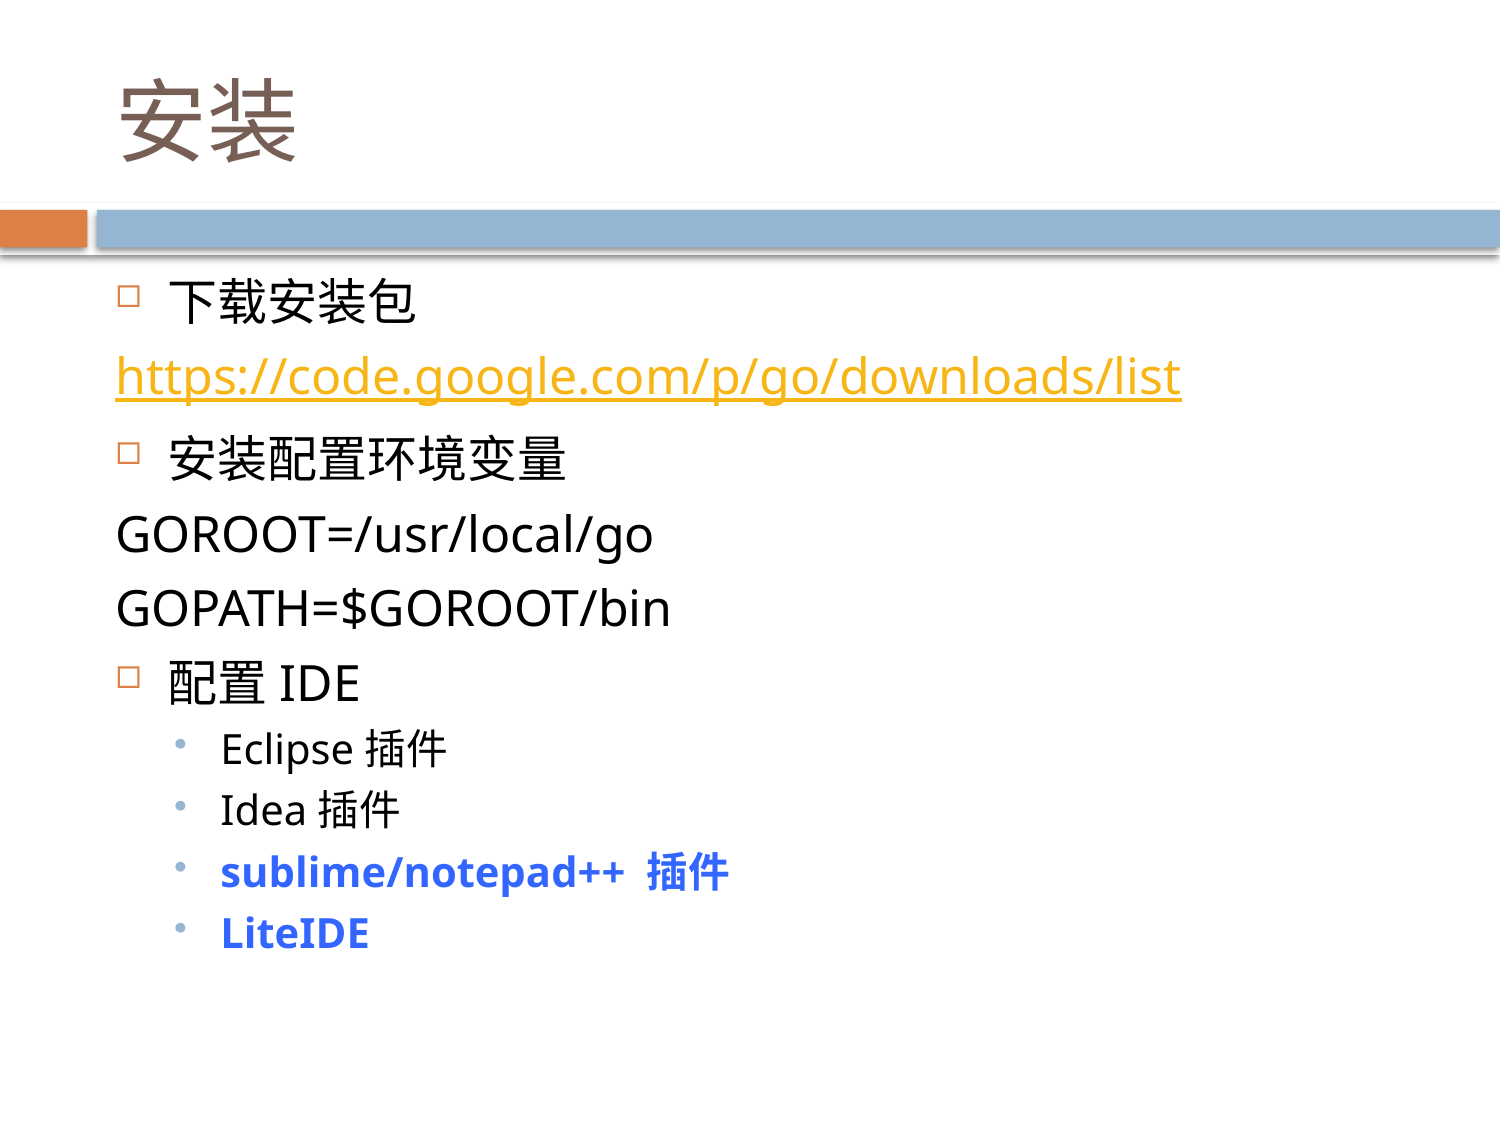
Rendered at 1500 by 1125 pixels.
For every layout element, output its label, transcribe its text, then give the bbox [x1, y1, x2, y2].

list 下载安装包 https://code.google.com/p/go/downloads/list 安装配置环境变量 GOROOT=/usr/local/go GOPATH=$GOROOT/bin 配置IDE Eclipse插件 Idea插件 sublime/notepad++ 插件 LiteIDE [100, 262, 1438, 1000]
title 安装 [100, 37, 1438, 200]
